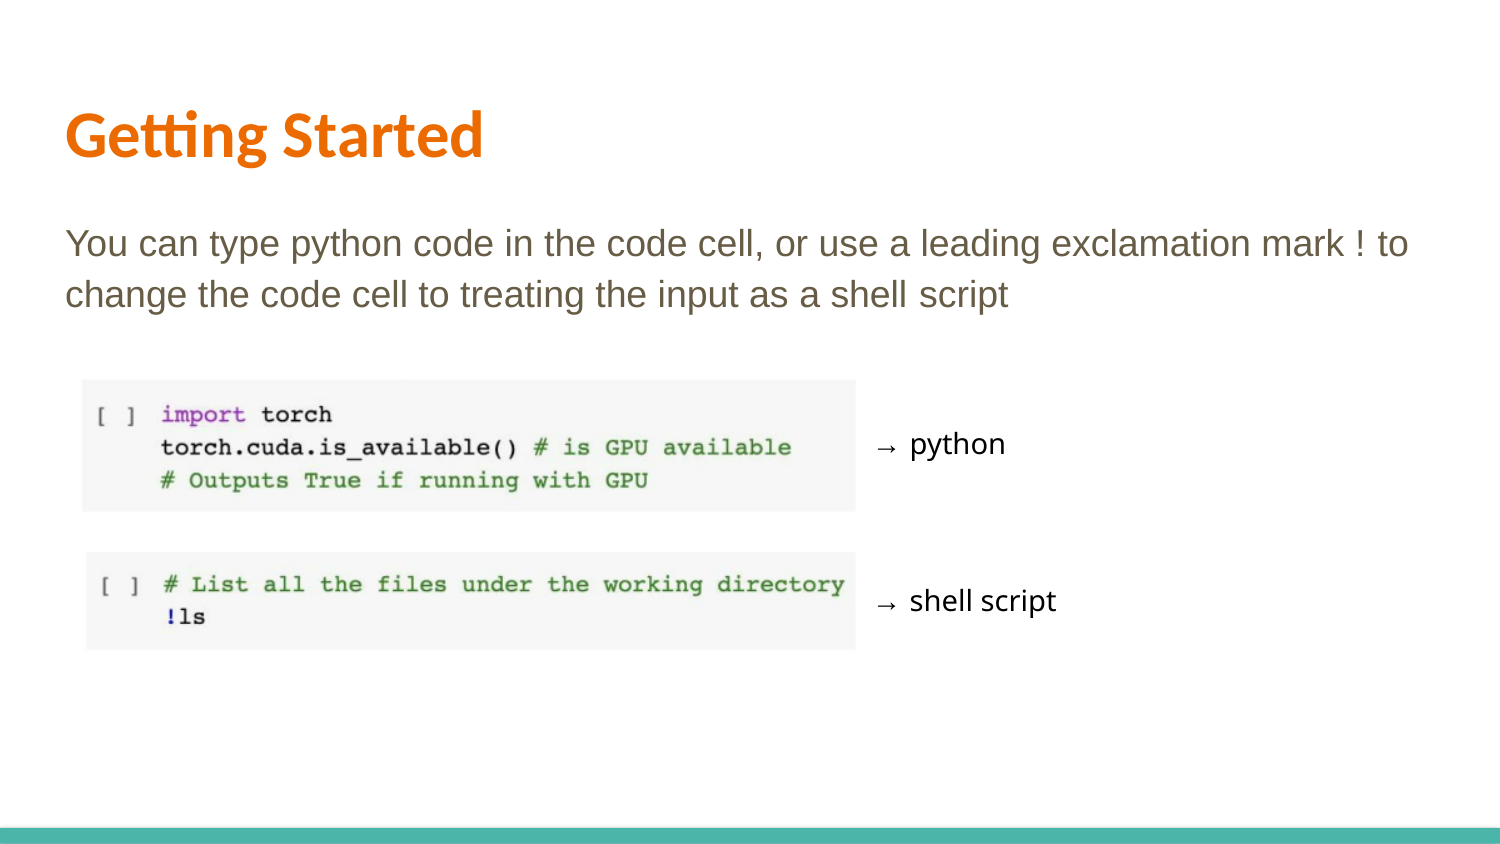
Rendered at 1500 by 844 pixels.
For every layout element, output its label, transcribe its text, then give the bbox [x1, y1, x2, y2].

picture [79, 375, 857, 513]
text_box [0, 826, 1500, 844]
text_box Getting Started You can type python code in the code cell, or use a leading exclamation mark ! to change the code cell to treating the input as a shell script → python → shell script [65, 91, 1429, 618]
picture [79, 551, 857, 653]
